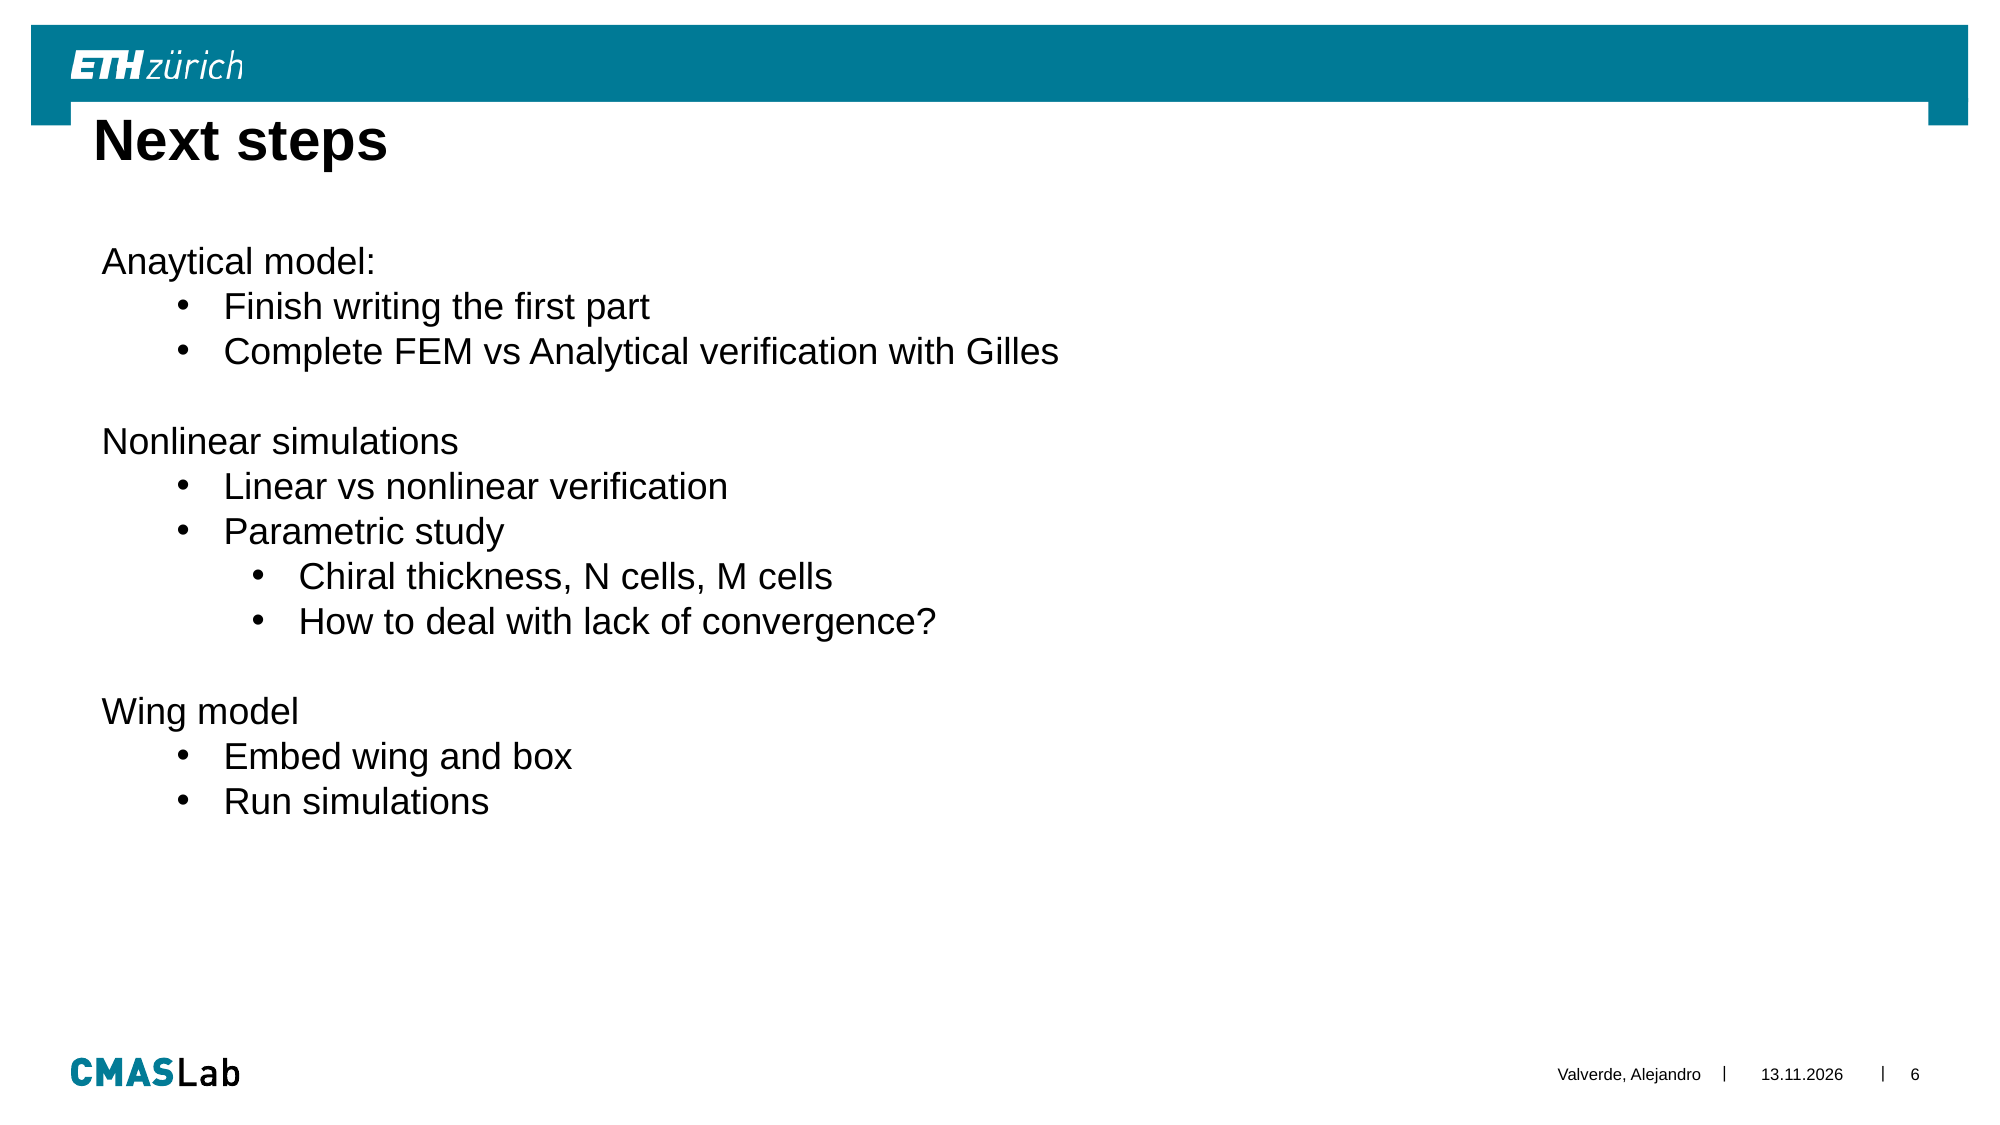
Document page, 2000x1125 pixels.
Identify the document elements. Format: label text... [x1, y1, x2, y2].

footer Valverde, Alejandro [999, 1034, 1702, 1112]
title Next steps [70, 101, 1929, 176]
text_box Anaytical model: Finish writing the first part Complete FEM vs Analytical verification with Gilles Nonlinear simulations Linear vs nonlinear verification Parametric study Chiral thickness, N cells, M cells How to deal with lack of convergence? Wing model Embed wing and box Run simulations [86, 229, 1929, 875]
slide_number 6 [1886, 1034, 1945, 1112]
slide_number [1735, 1034, 1870, 1112]
